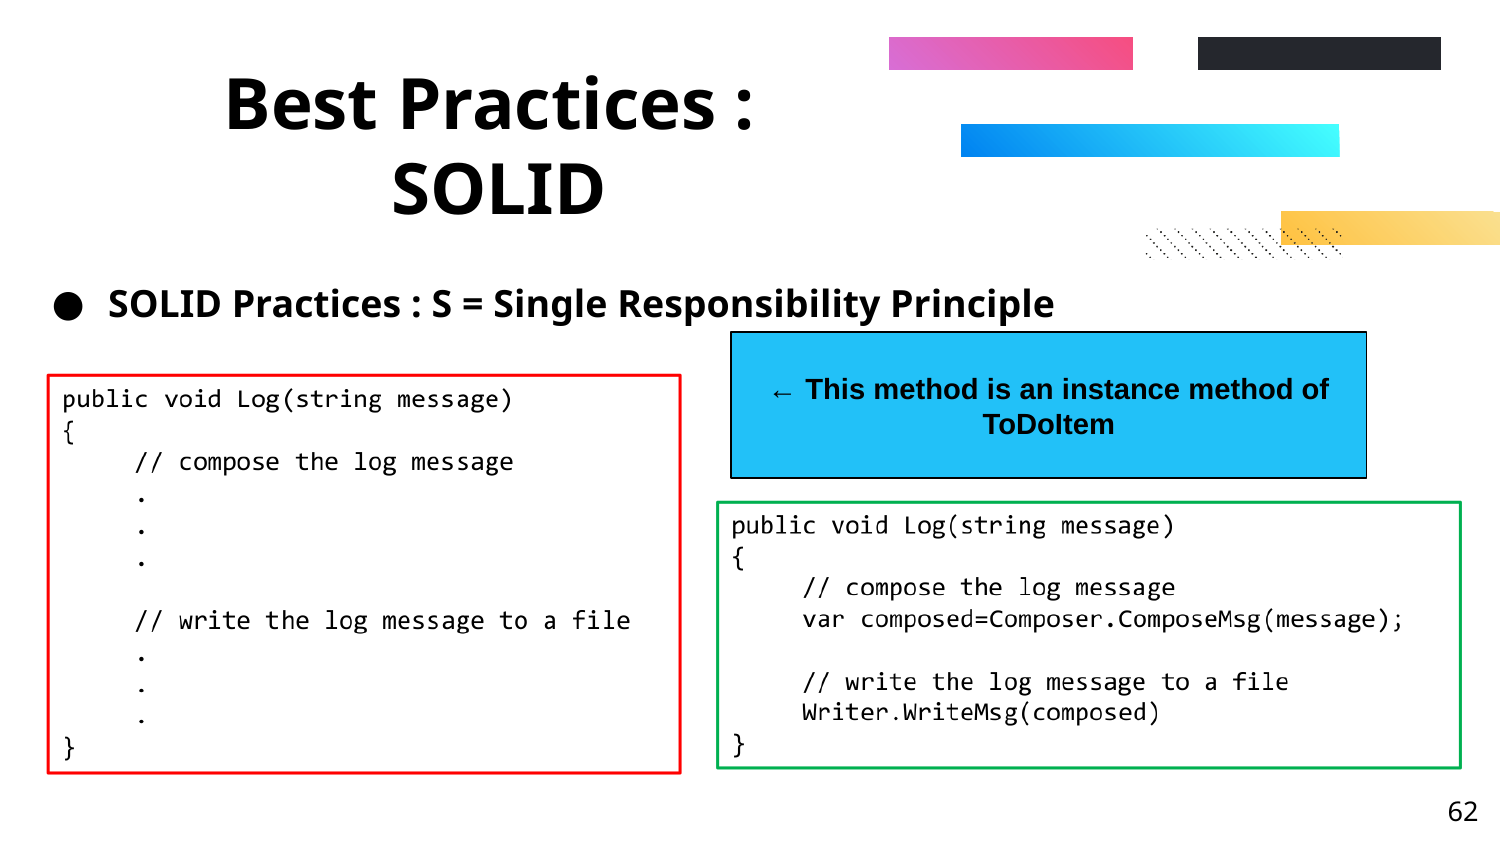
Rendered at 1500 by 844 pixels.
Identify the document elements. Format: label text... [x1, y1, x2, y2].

slide_number ‹#› [1403, 779, 1494, 844]
text_box ← This method is an instance method of ToDoItem [731, 332, 1367, 478]
picture [39, 367, 690, 780]
picture [1144, 228, 1343, 242]
title Best Practices : SOLID [39, 37, 959, 242]
picture [709, 492, 1472, 780]
subtitle SOLID Practices : S = Single Responsibility Principle [18, 242, 1500, 807]
